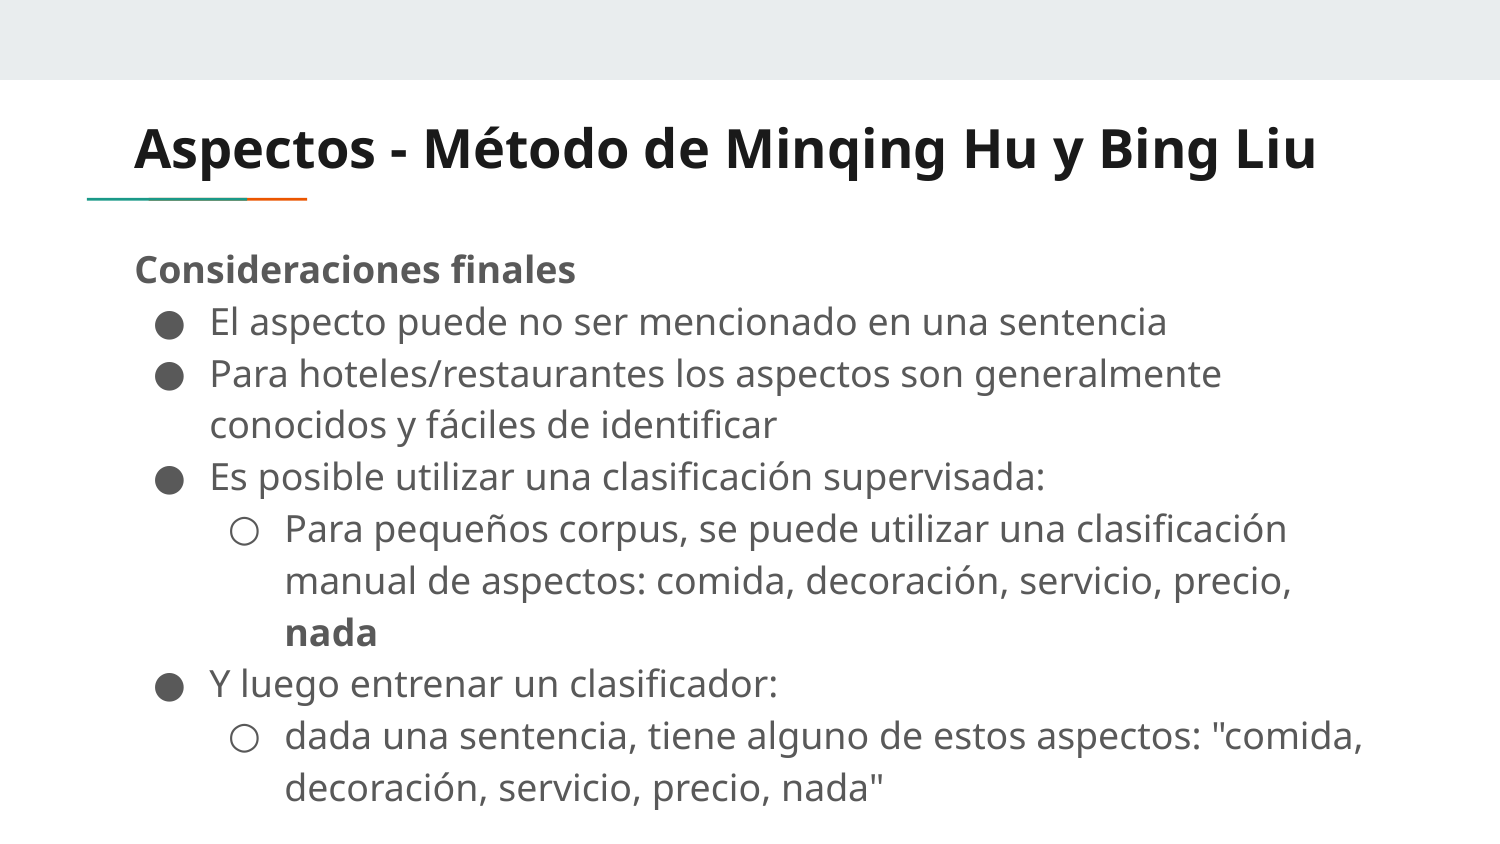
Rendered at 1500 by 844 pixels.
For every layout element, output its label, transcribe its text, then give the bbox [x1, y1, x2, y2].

list Consideraciones finales El aspecto puede no ser mencionado en una sentencia Para hoteles/restaurantes los aspectos son generalmente conocidos y fáciles de identificar Es posible utilizar una clasificación supervisada: Para pequeños corpus, se puede utilizar una clasificación manual de aspectos: comida, decoración, servicio, precio, nada Y luego entrenar un clasificador: dada una sentencia, tiene alguno de estos aspectos: "comida, decoración, servicio, precio, nada" [119, 224, 1381, 825]
title Aspectos - Método de Minqing Hu y Bing Liu [119, 99, 1381, 187]
